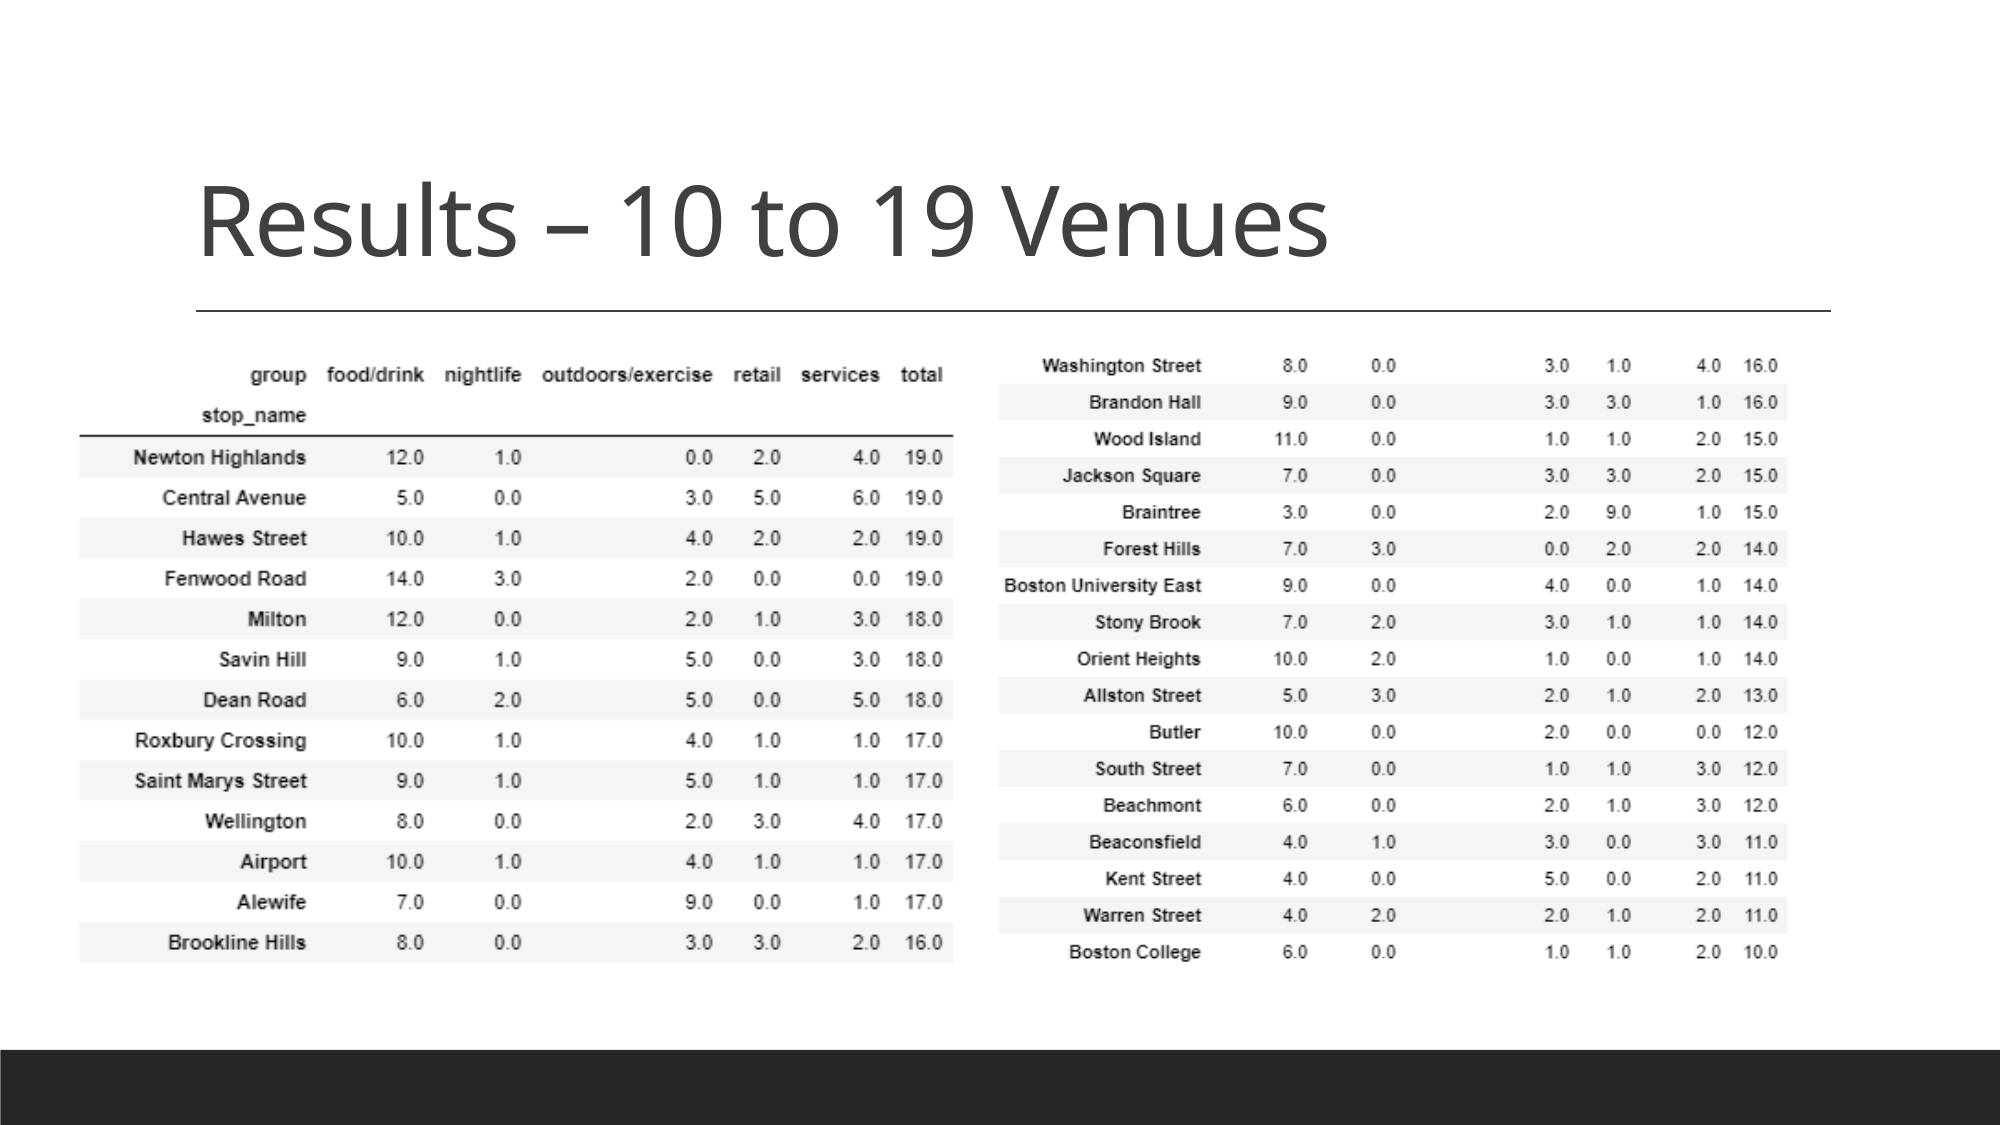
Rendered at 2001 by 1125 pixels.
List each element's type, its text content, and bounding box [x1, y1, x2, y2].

picture [68, 348, 961, 973]
picture [999, 348, 1797, 973]
title Results – 10 to 19 Venues [180, 47, 1830, 285]
